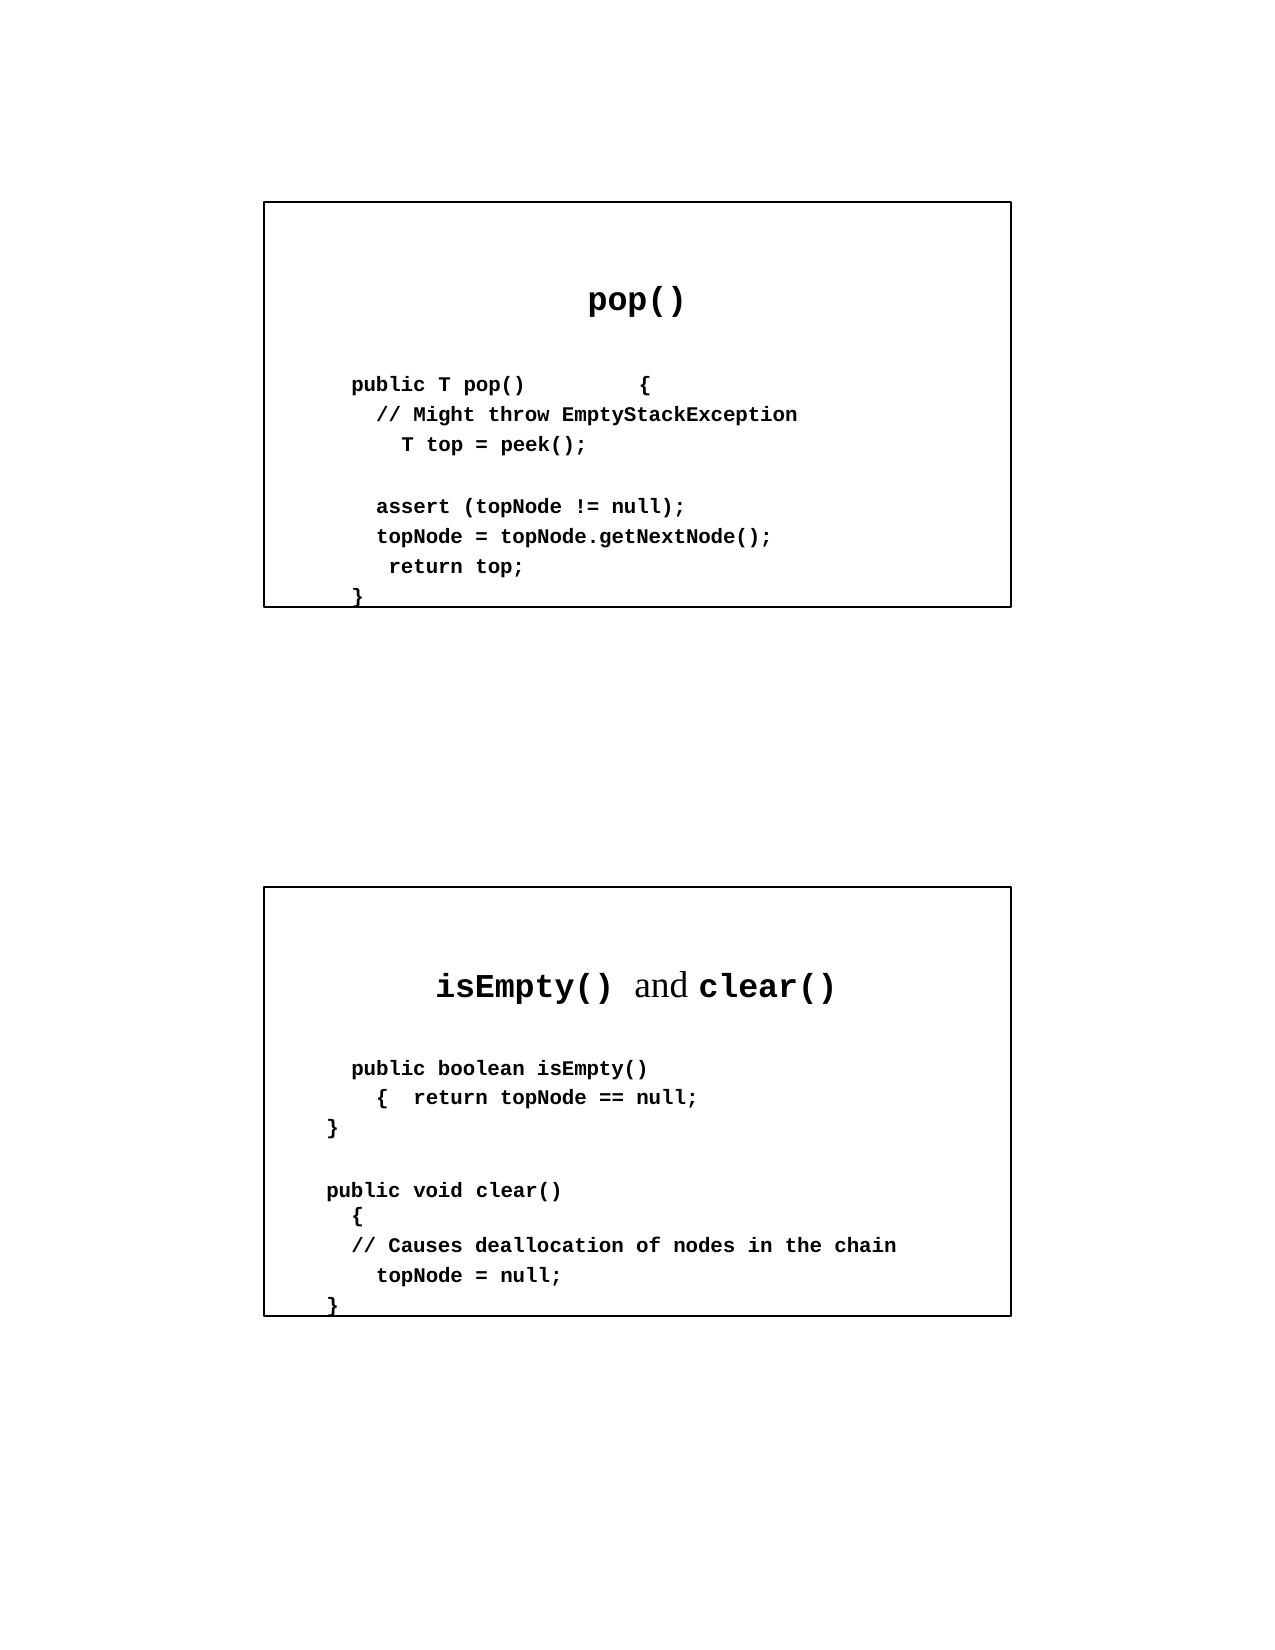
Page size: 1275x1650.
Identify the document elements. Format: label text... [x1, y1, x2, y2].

text_box isEmpty() and clear() public boolean isEmpty() { return topNode == null; } public void clear() { // Causes deallocation of nodes in the chain topNode = null; } [263, 887, 1012, 1317]
text_box pop() public T pop() { // Might throw EmptyStackException T top = peek(); assert (topNode != null); topNode = topNode.getNextNode(); return top; } [263, 201, 1012, 608]
